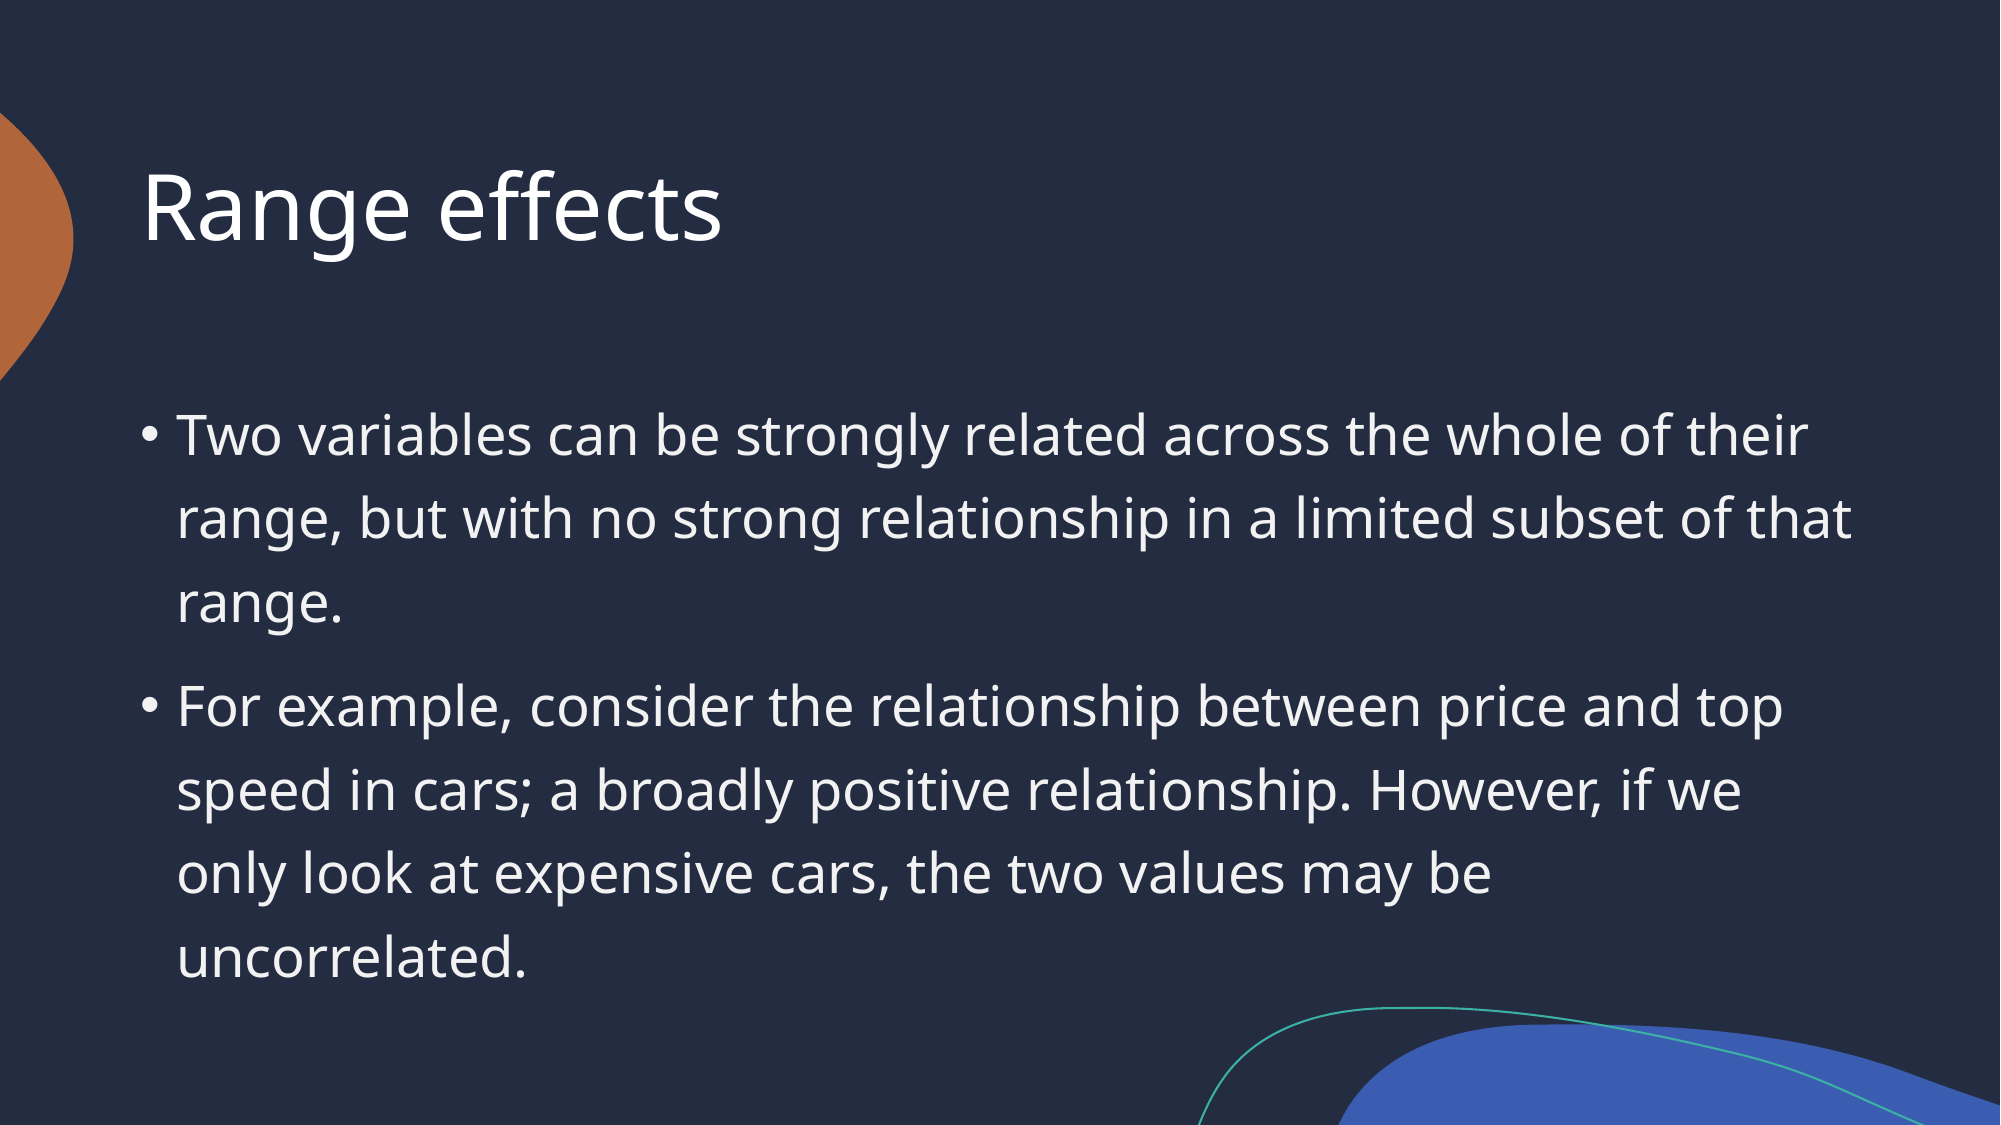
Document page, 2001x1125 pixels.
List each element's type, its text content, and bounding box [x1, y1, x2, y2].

title Range effects [125, 86, 1875, 336]
list Two variables can be strongly related across the whole of their range, but with no strong relationship in a limited subset of that range. For example, consider the relationship between price and top speed in cars; a broadly positive relationship. However, if we only look at expensive cars, the two values may be uncorrelated. [125, 375, 1875, 1002]
